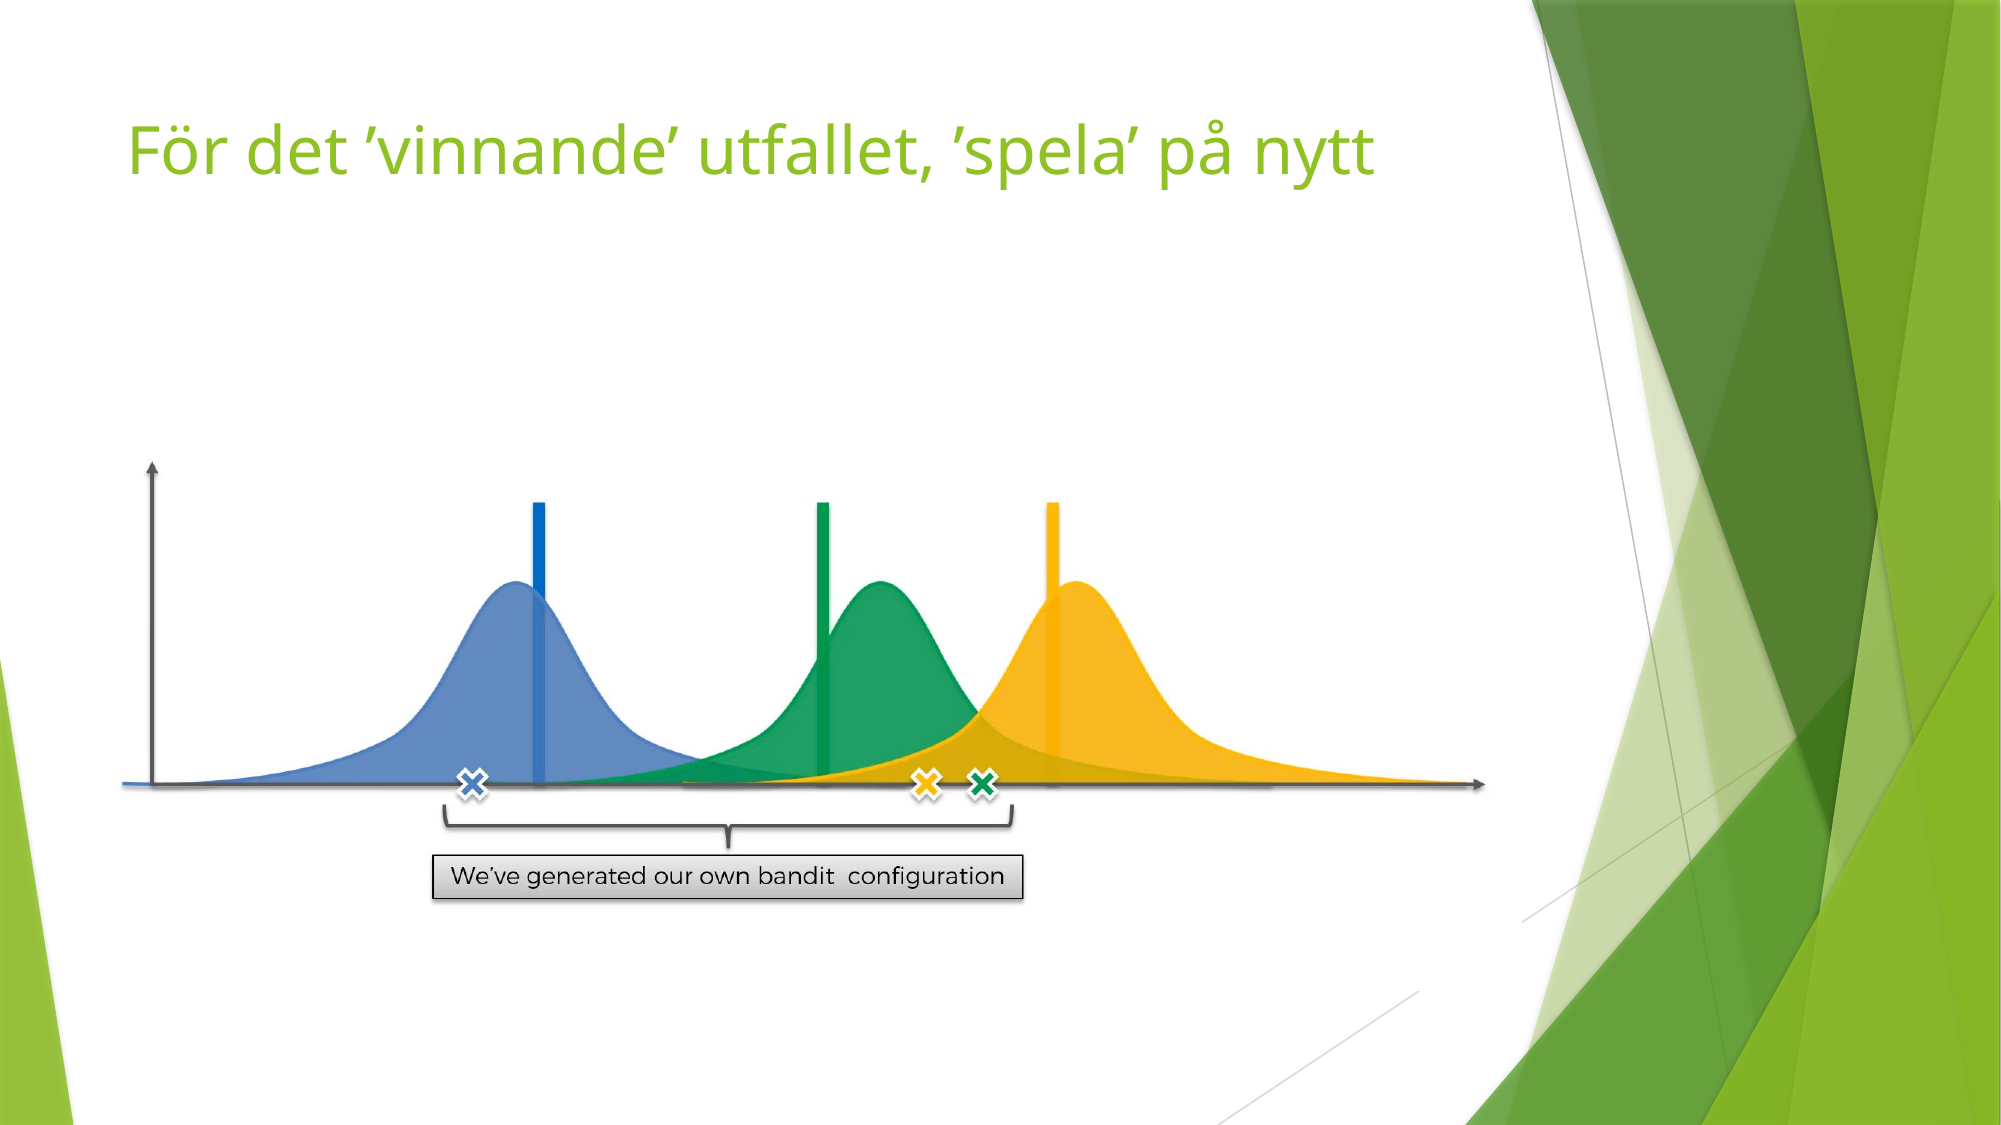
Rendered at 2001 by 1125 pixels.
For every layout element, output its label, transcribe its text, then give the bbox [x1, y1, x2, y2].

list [110, 354, 1522, 992]
title För det ’vinnande’ utfallet, ’spela’ på nytt [111, 99, 1522, 197]
